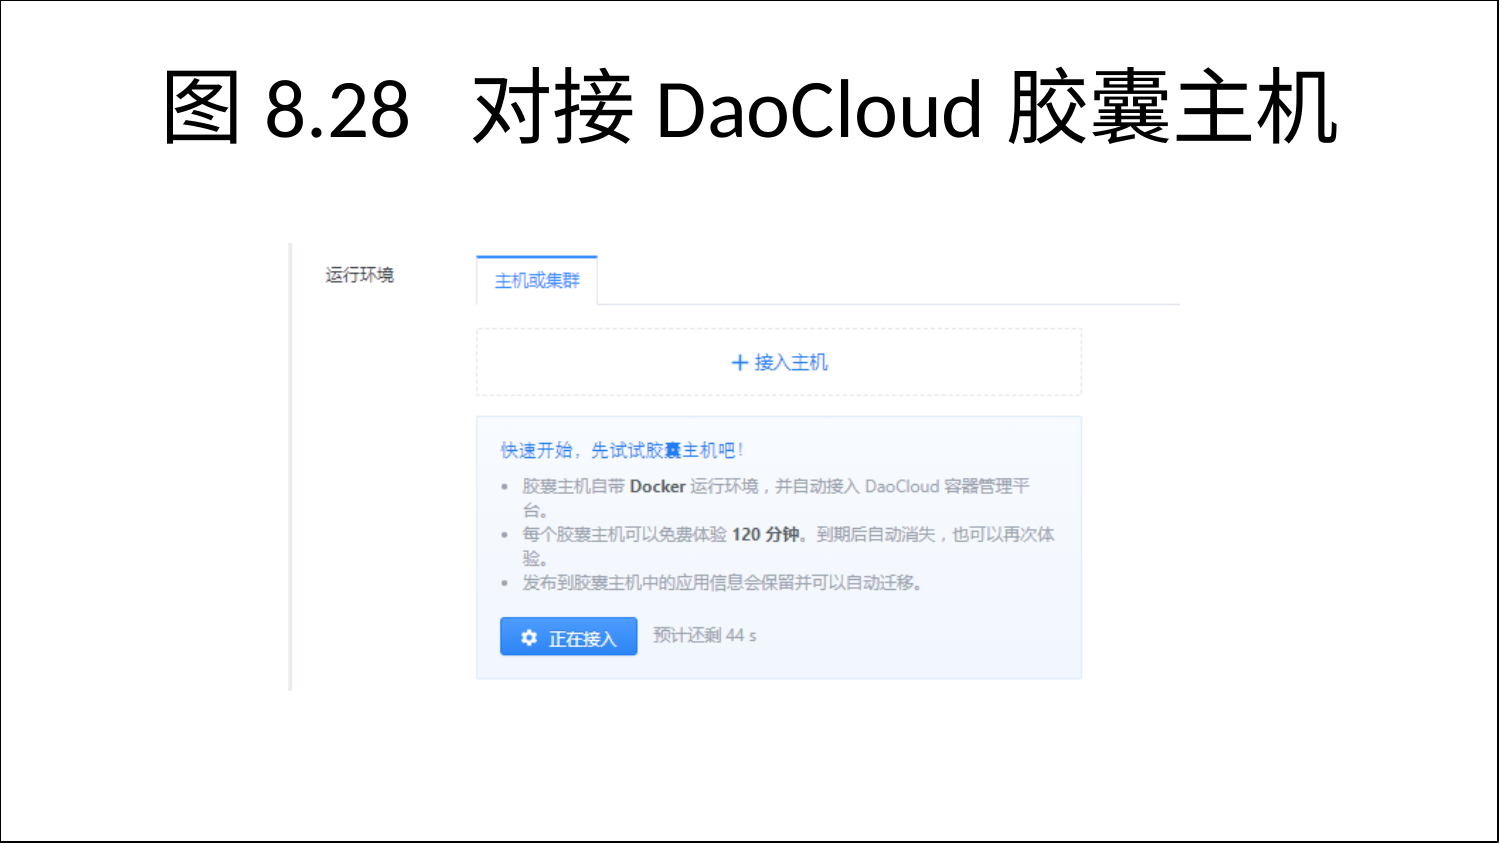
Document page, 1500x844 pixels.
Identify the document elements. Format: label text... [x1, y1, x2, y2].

title 图8.28 对接DaoCloud胶囊主机 [75, 33, 1425, 175]
picture [288, 243, 1181, 691]
